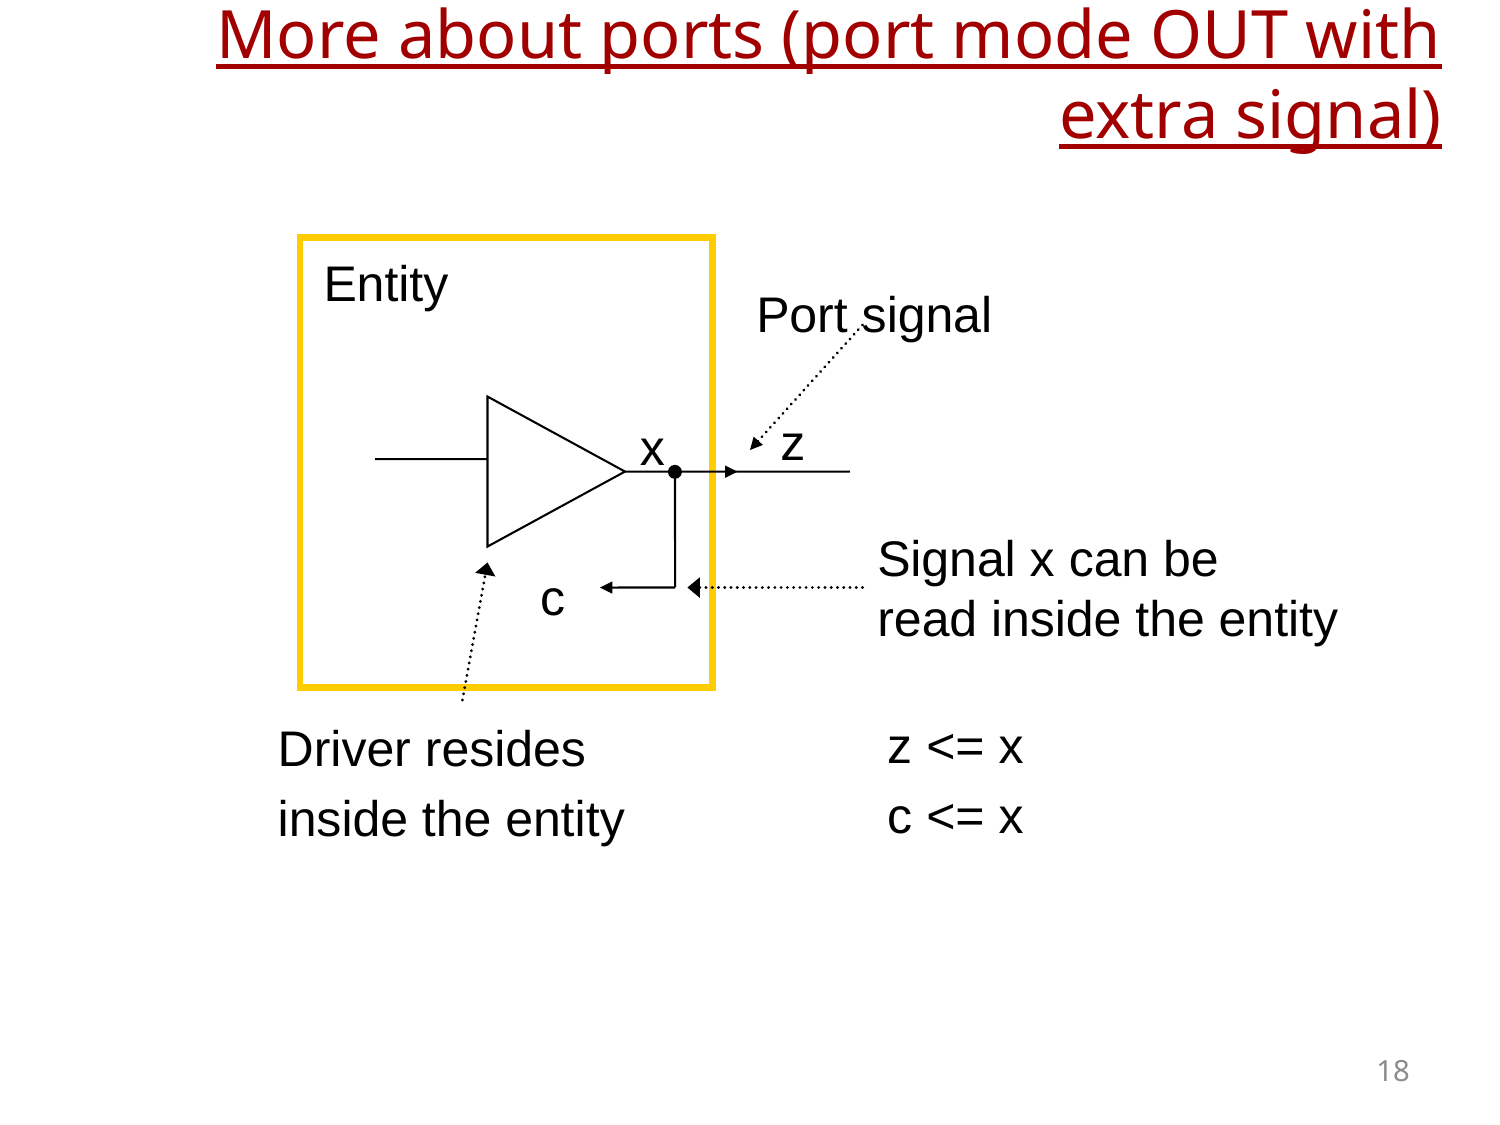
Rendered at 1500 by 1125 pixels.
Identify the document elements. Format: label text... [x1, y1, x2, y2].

slide_number 18 [1074, 1042, 1425, 1103]
title More about ports (port mode OUT with extra signal) [50, 19, 1458, 125]
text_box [262, 237, 1401, 857]
text_box [87, 174, 1388, 251]
